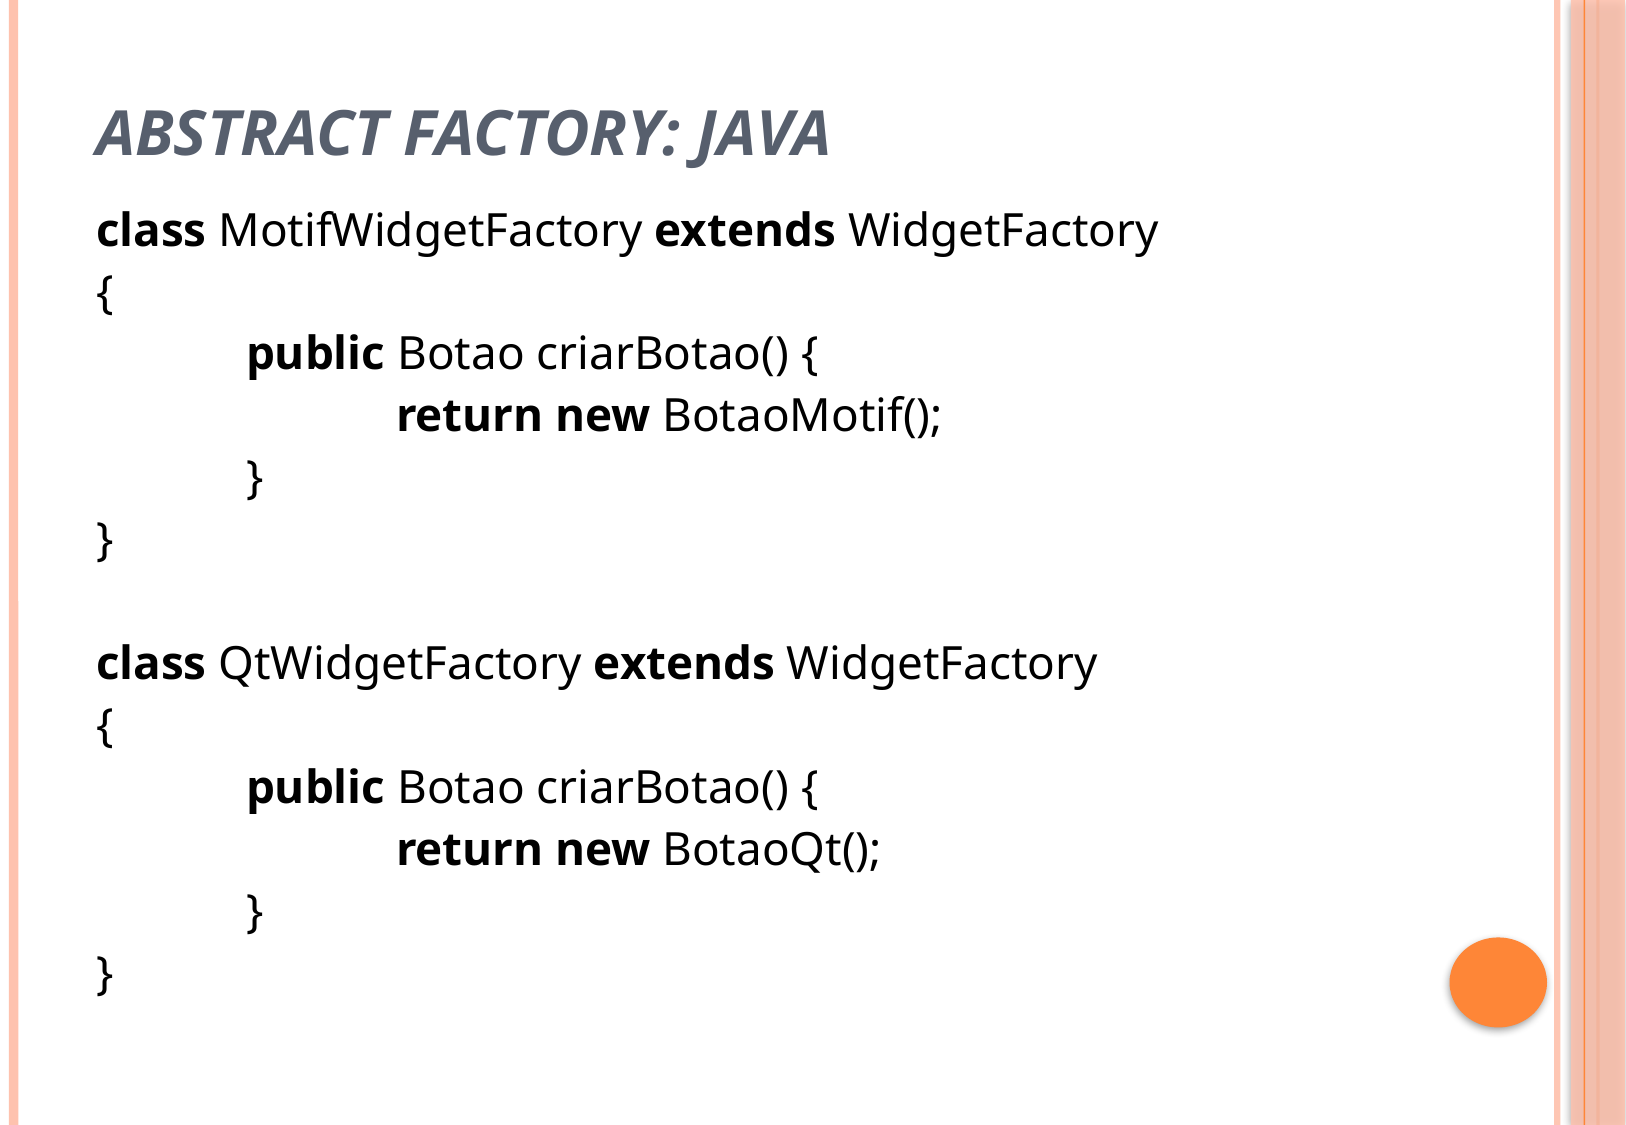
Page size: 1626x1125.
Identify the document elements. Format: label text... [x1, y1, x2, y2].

title Abstract Factory: Java [81, 45, 1409, 176]
list class MotifWidgetFactory extends WidgetFactory { public Botao criarBotao() { return new BotaoMotif(); } } class QtWidgetFactory extends WidgetFactory { public Botao criarBotao() { return new BotaoQt(); } } [81, 199, 1409, 1062]
